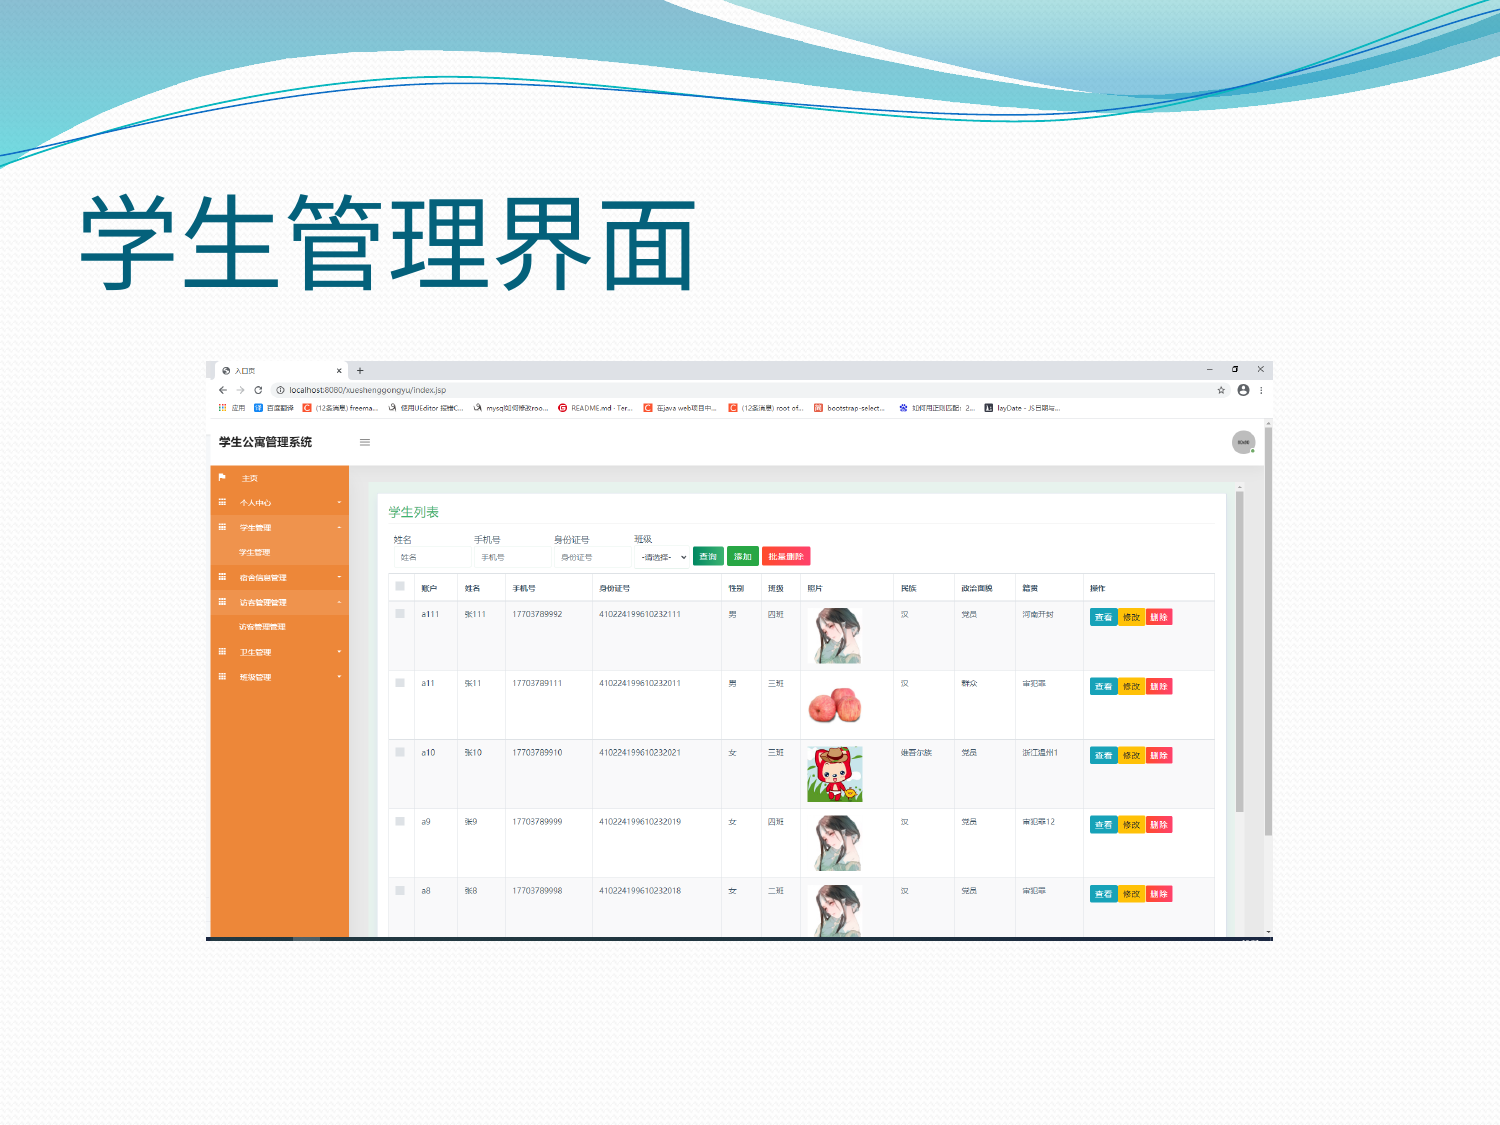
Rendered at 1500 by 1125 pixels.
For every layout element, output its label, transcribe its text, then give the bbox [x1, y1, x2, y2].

picture [206, 361, 1273, 941]
title 学生管理界面 [75, 115, 1425, 303]
